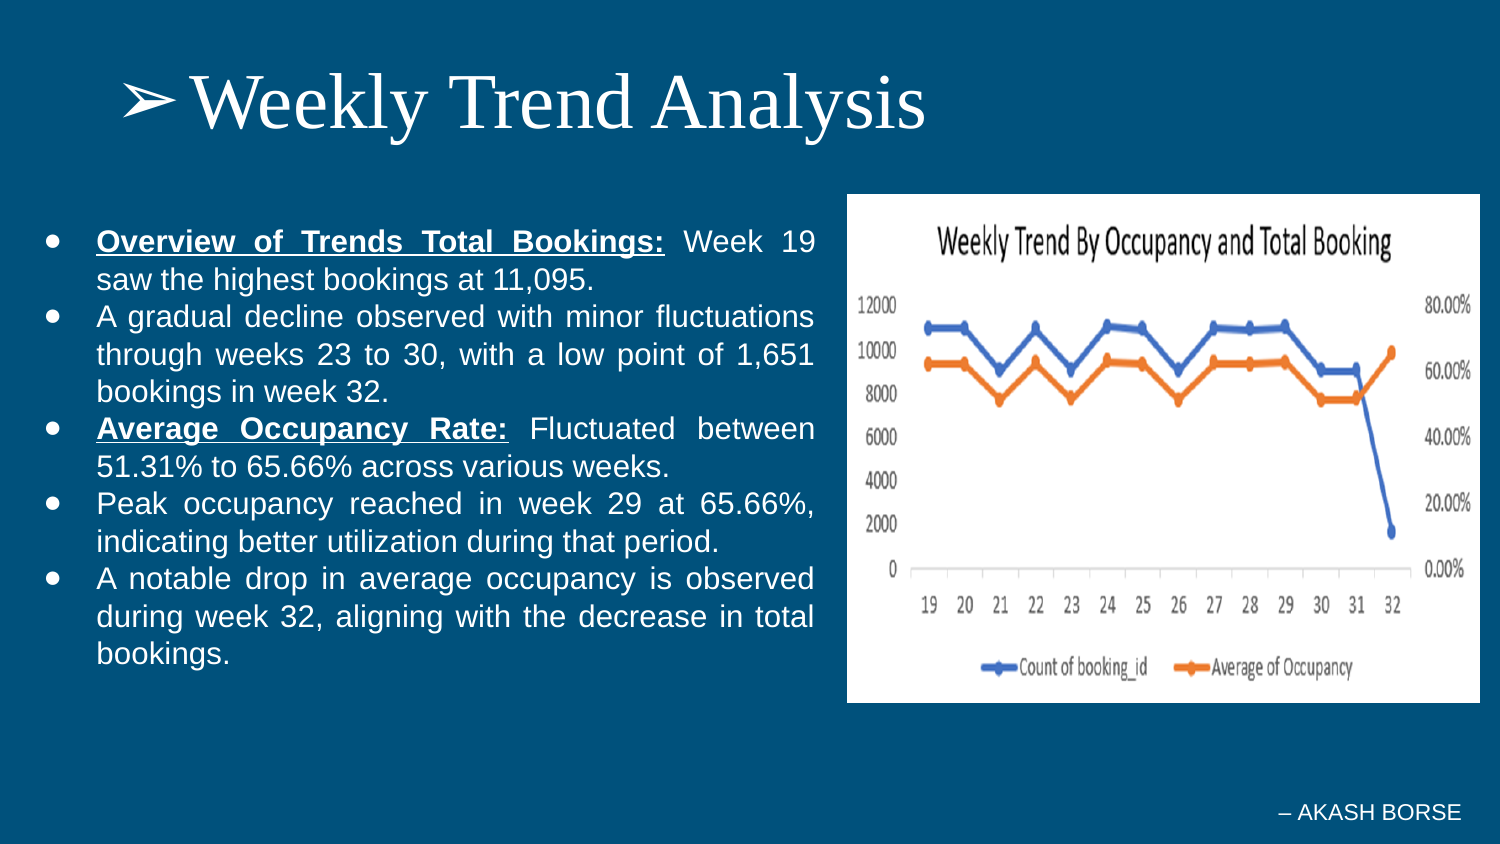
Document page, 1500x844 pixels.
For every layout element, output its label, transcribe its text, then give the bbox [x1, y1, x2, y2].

title Weekly Trend Analysis [103, 36, 1397, 170]
picture [848, 195, 1479, 702]
list – AKASH BORSE [1192, 751, 1500, 844]
text_box Overview of Trends Total Bookings: Week 19 saw the highest bookings at 11,095. A gradual decline observed with minor fluctuations through weeks 23 to 30, with a low point of 1,651 bookings in week 32. Average Occupancy Rate: Fluctuated between 51.31% to 65.66% across various weeks. Peak occupancy reached in week 29 at 65.66%, indicating better utilization during that period. A notable drop in average occupancy is observed during week 32, aligning with the decrease in total bookings. [10, 215, 828, 677]
